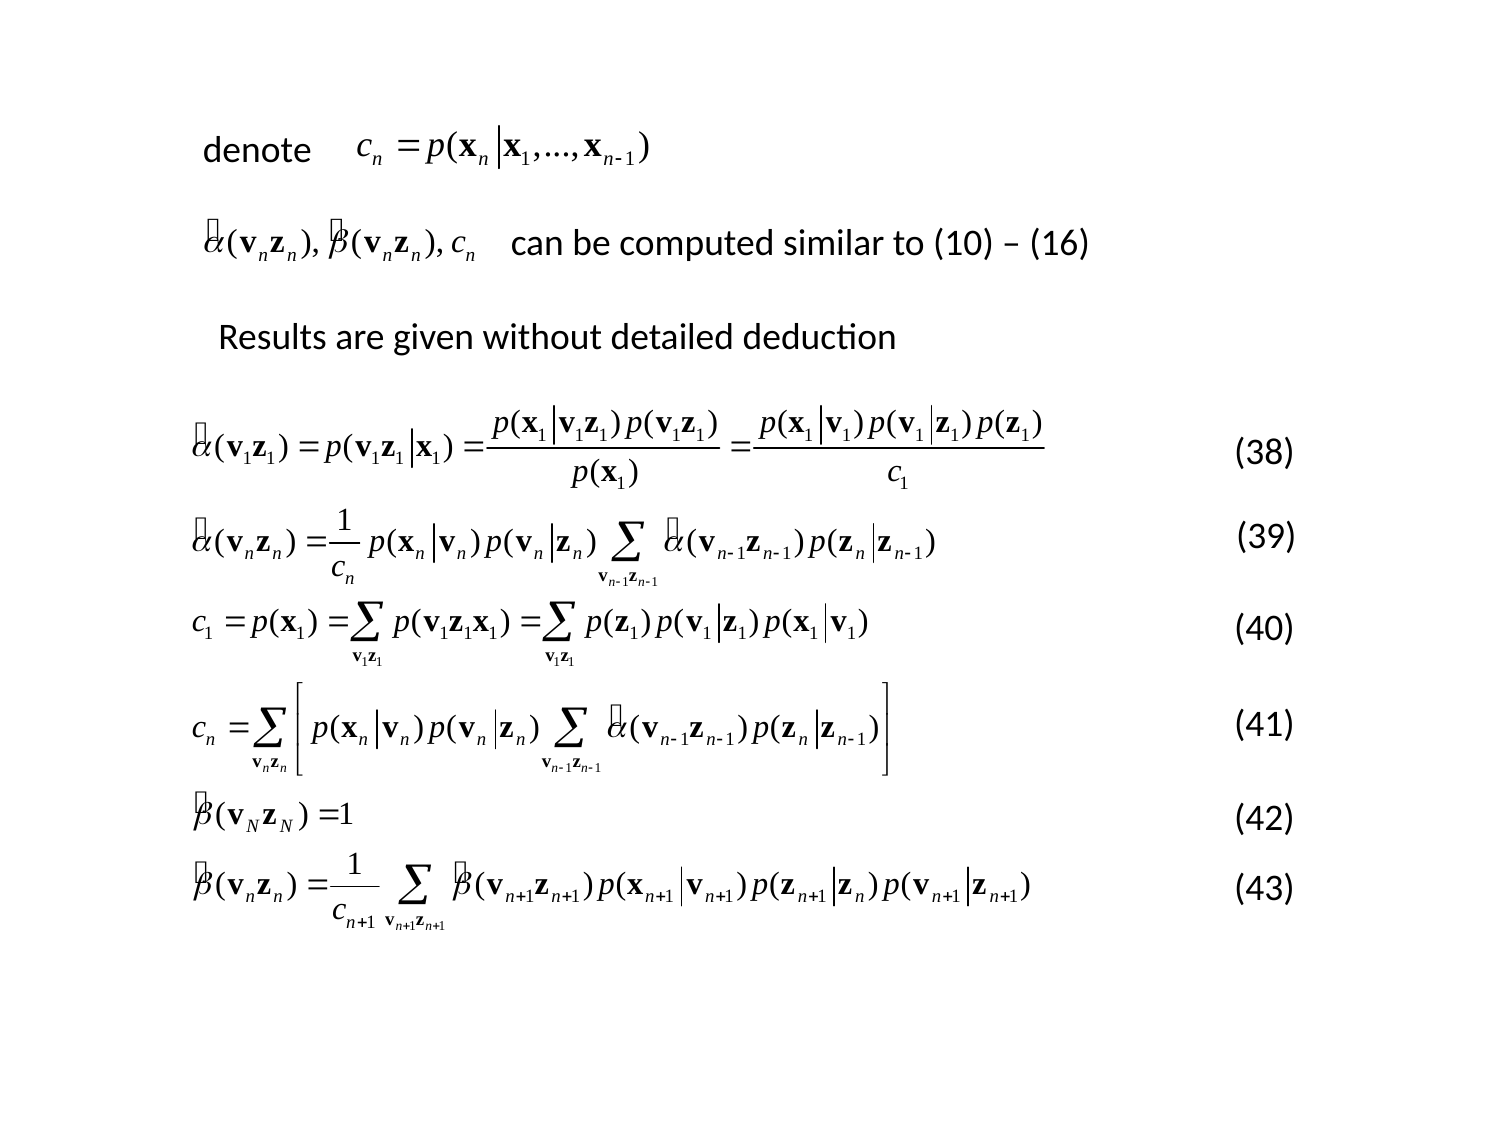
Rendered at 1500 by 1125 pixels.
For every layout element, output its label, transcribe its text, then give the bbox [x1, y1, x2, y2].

text_box (42) [1219, 785, 1310, 845]
text_box (41) [1219, 691, 1310, 752]
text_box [351, 116, 657, 178]
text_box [187, 398, 1051, 938]
text_box Results are given without detailed deduction [203, 304, 921, 365]
text_box can be computed similar to (10) – (16) [496, 210, 1106, 271]
text_box (43) [1219, 855, 1310, 916]
text_box (39) [1221, 503, 1312, 564]
text_box (40) [1219, 595, 1310, 656]
text_box (38) [1219, 419, 1310, 480]
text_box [198, 210, 482, 270]
text_box denote [188, 117, 327, 177]
